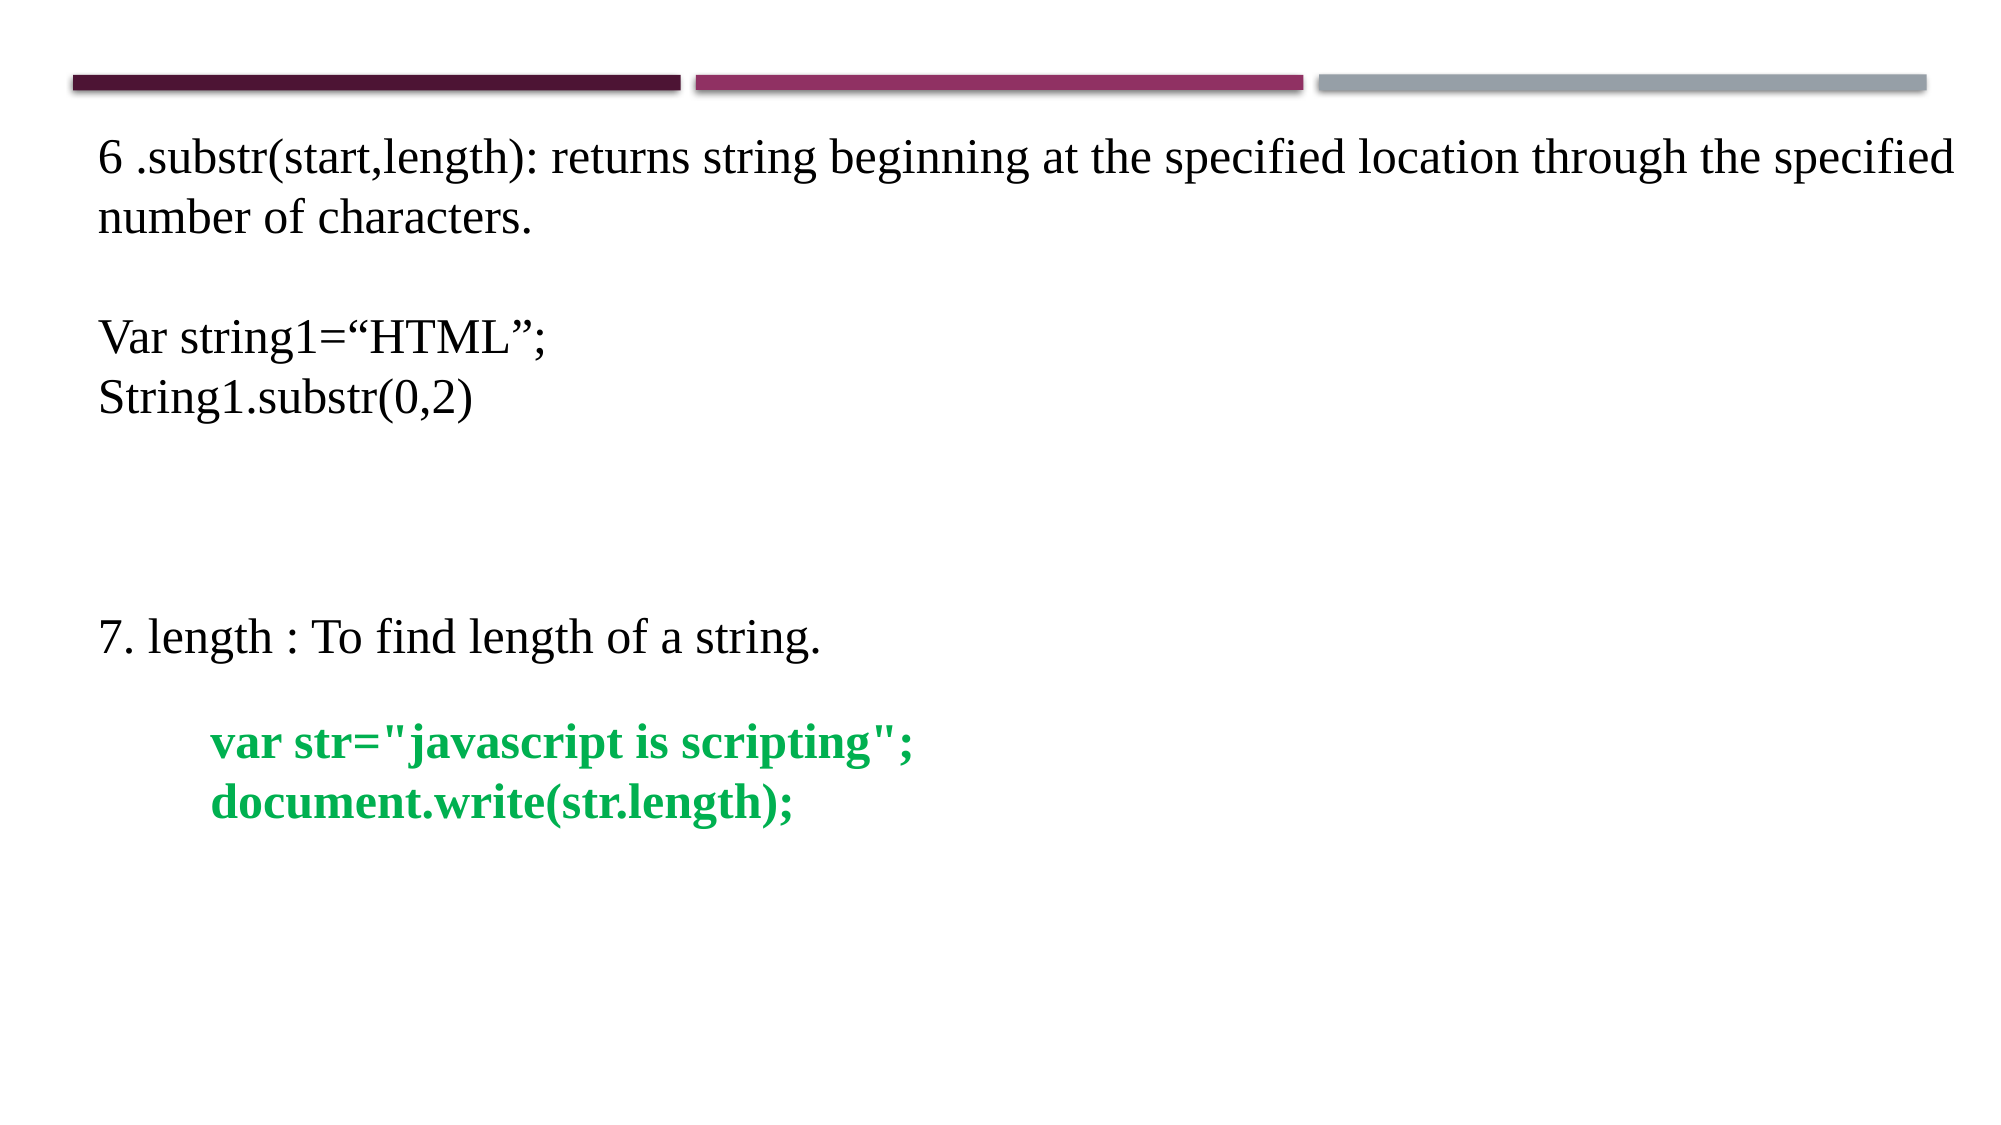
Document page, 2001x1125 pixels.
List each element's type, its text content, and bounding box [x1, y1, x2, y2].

text_box 6 .substr(start,length): returns string beginning at the specified location through the specified number of characters. Var string1=“HTML”; String1.substr(0,2) 7. length : To find length of a string. var str="javascript is scripting"; document.write(str.length); [83, 116, 2000, 837]
